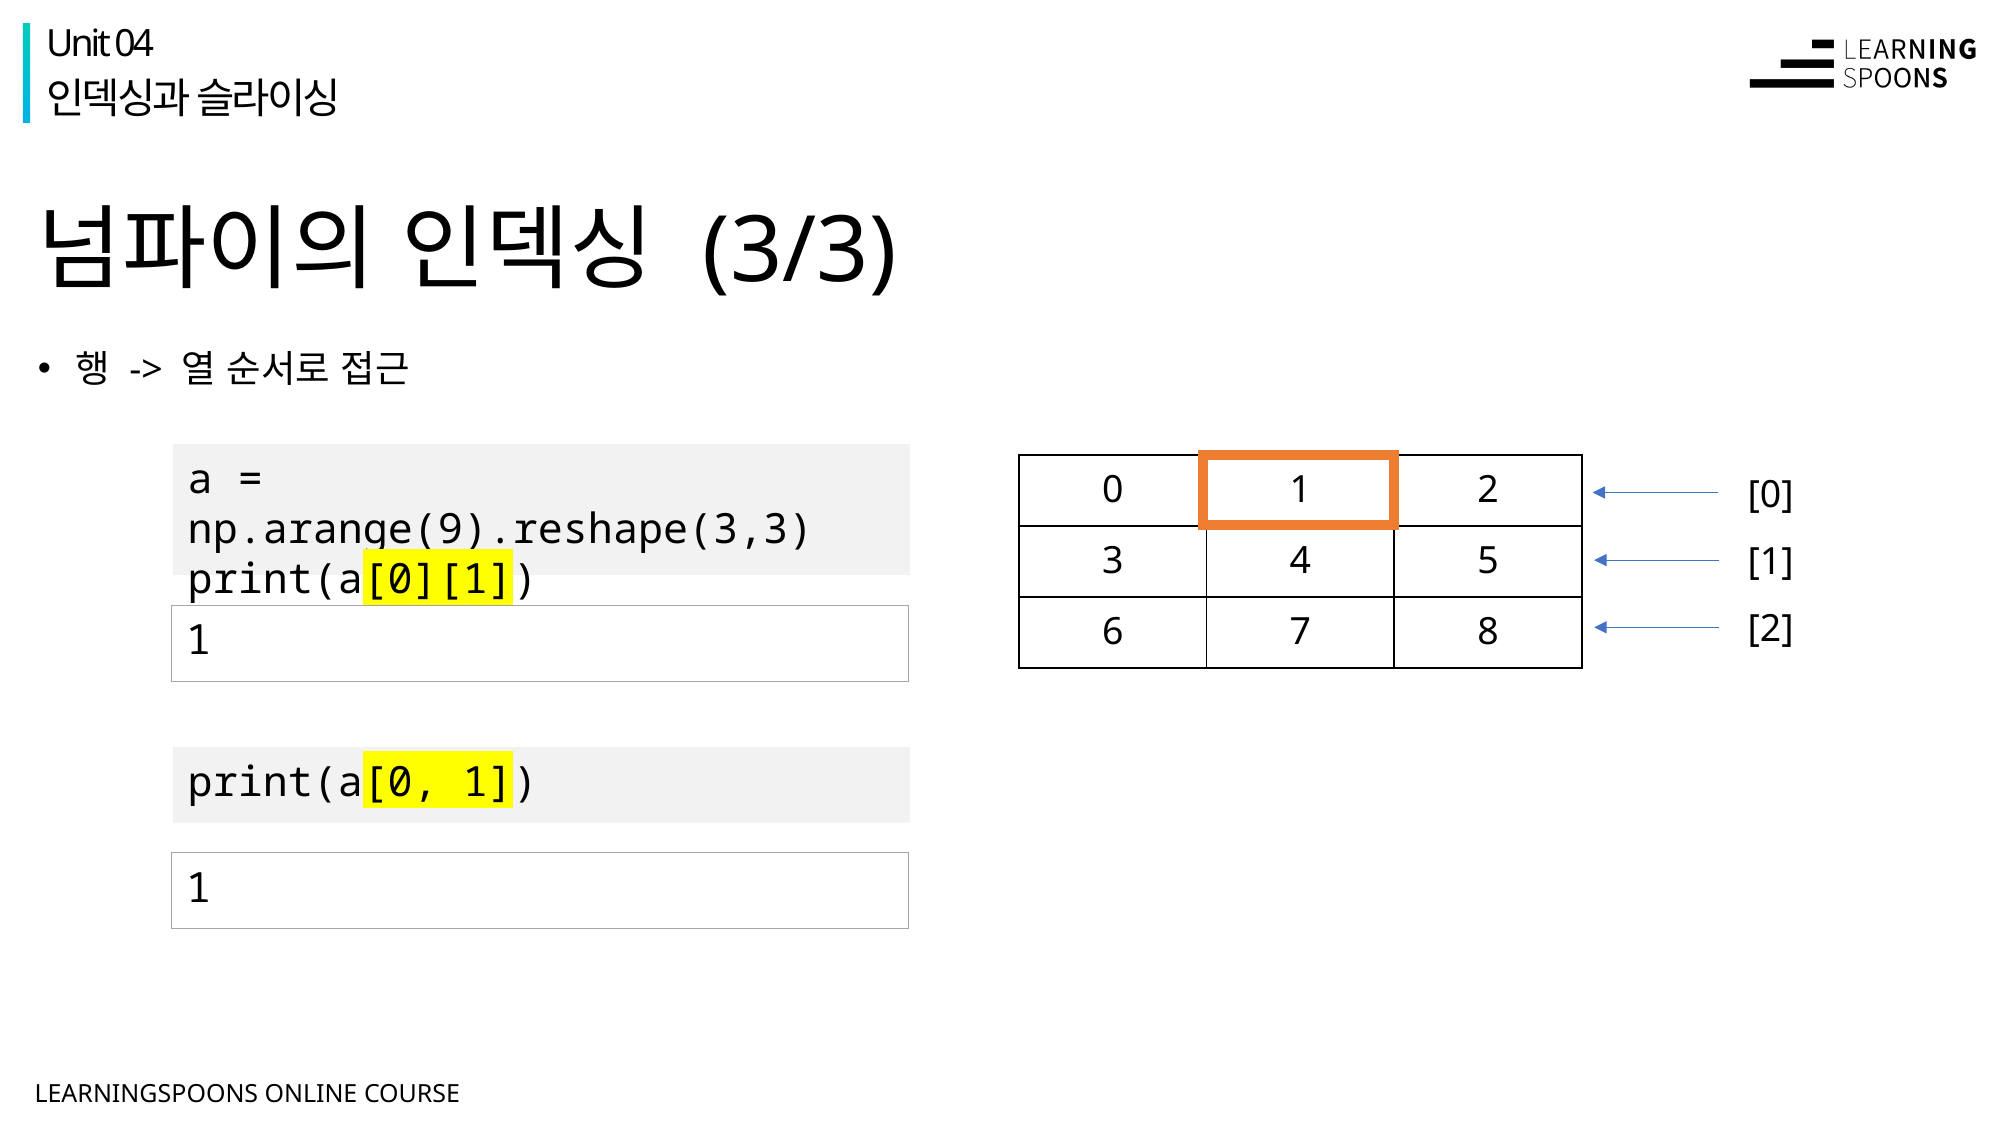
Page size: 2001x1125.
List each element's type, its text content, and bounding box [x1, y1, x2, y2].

text_box [2] [1732, 596, 1809, 656]
text_box a = np.arange(9).reshape(3,3) print(a[0][1]) [172, 444, 910, 576]
text_box [1202, 454, 1395, 526]
text_box 1 [171, 852, 909, 929]
list 인덱싱과 슬라이싱 [31, 70, 1239, 122]
text_box [1] [1732, 529, 1809, 589]
table_cell 6 [1020, 598, 1206, 667]
title 넘파이의 인덱싱 (3/3) [22, 187, 1748, 316]
table_cell 5 [1395, 527, 1581, 596]
text_box 1 [171, 605, 909, 682]
text_box print(a[0, 1]) [172, 747, 910, 823]
list 행 -> 열 순서로 접근 [22, 337, 1748, 415]
table_cell 4 [1207, 527, 1393, 596]
table_header 2 [1395, 456, 1581, 525]
table_cell 8 [1395, 598, 1581, 667]
table_cell 3 [1020, 527, 1206, 596]
table_header 0 [1020, 456, 1202, 525]
text_box [0] [1732, 462, 1809, 522]
table_cell 7 [1207, 598, 1393, 667]
picture [1748, 37, 1977, 89]
list Unit 04 [31, 16, 1239, 68]
